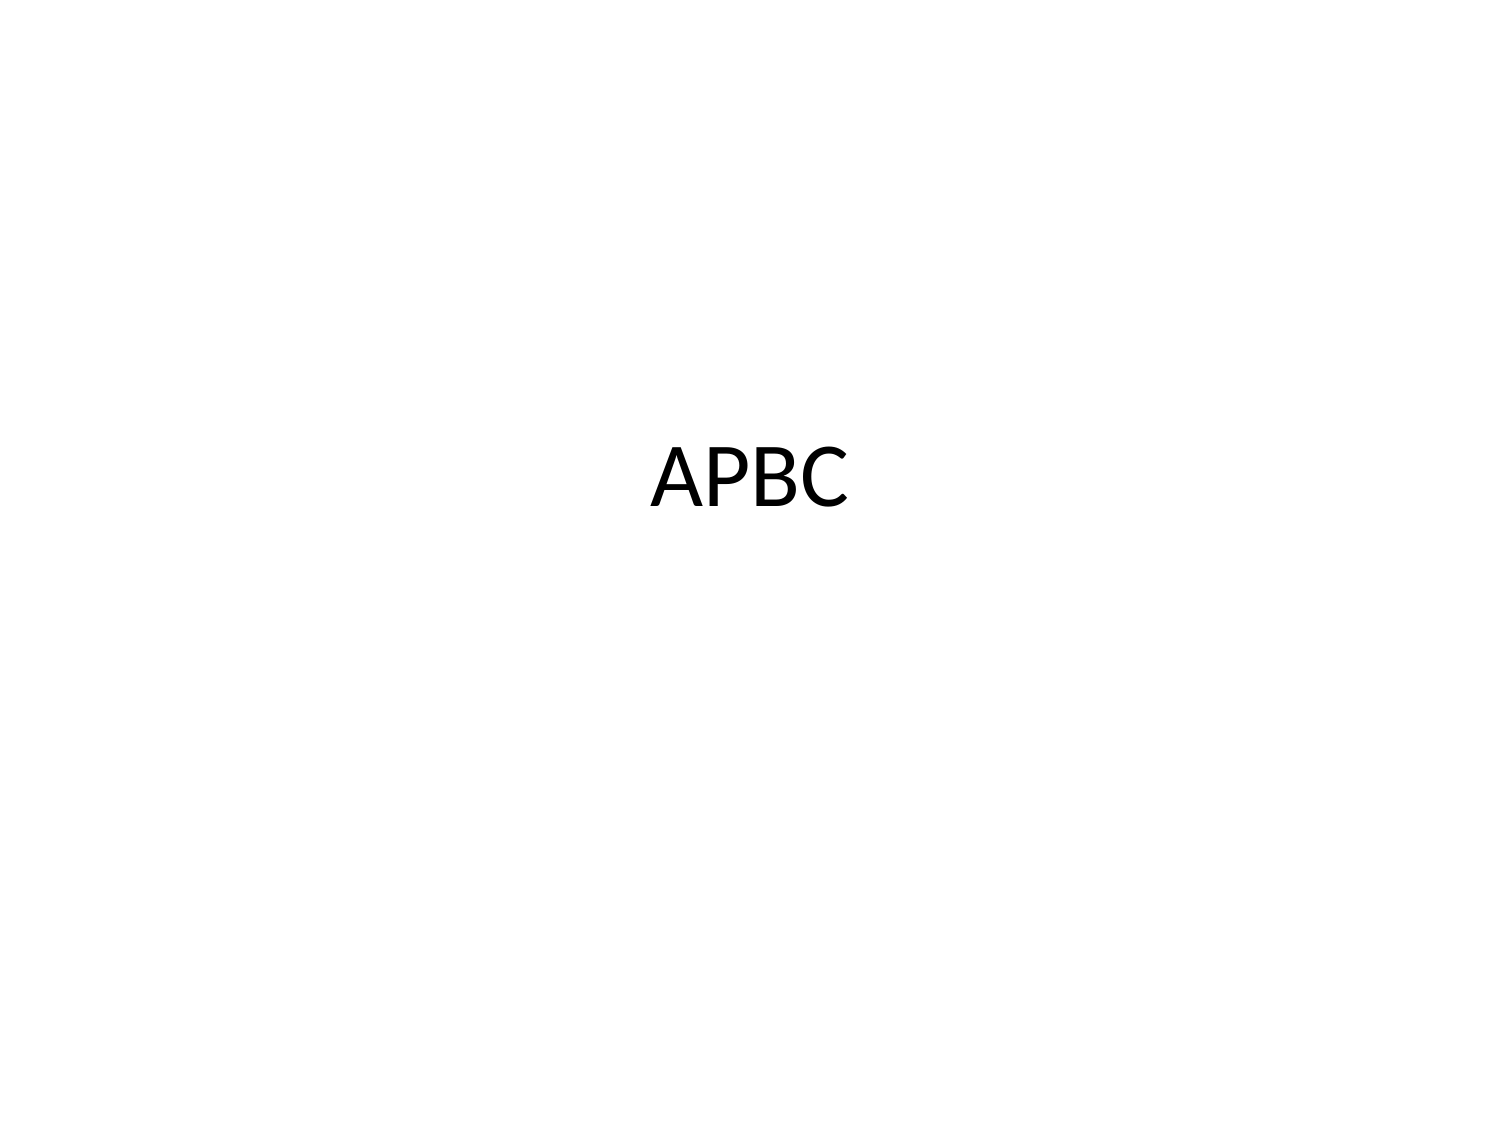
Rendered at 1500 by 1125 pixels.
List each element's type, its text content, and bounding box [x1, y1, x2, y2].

title АРВС [112, 349, 1388, 591]
